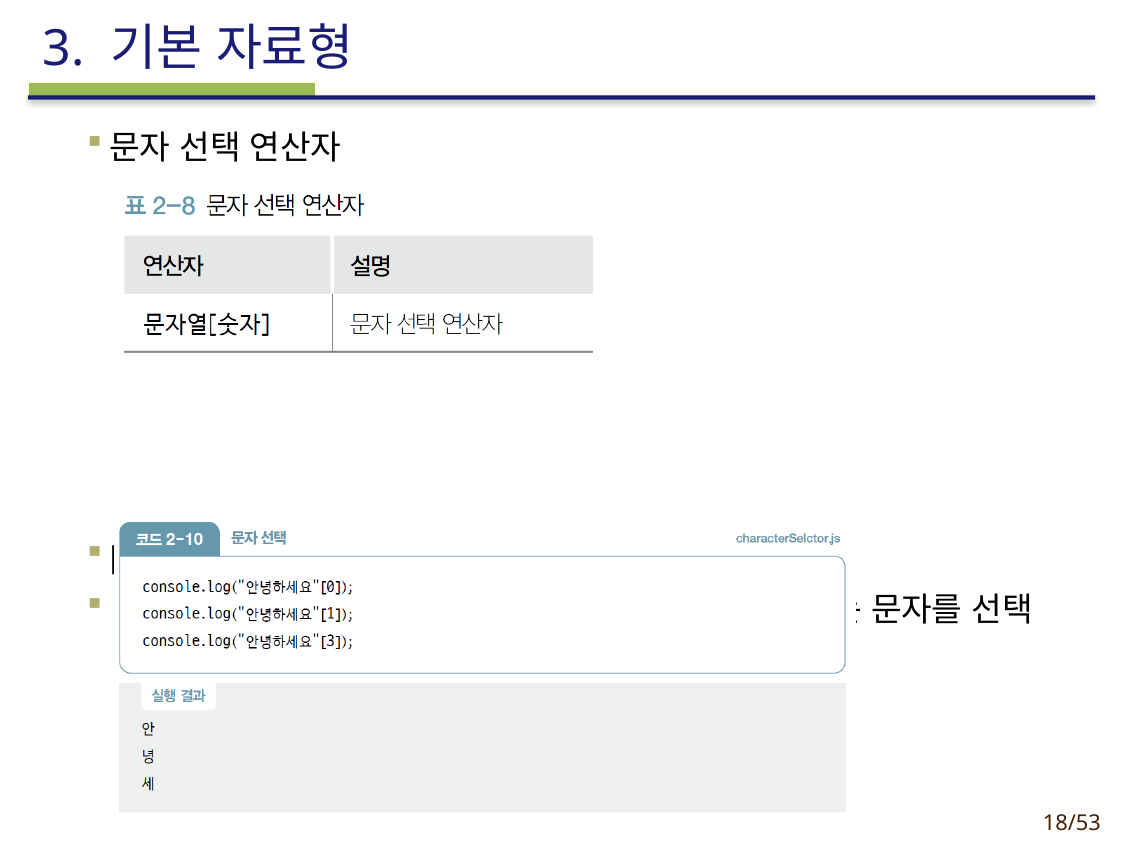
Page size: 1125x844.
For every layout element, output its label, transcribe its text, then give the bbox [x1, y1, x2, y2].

list 문자 선택 연산자 [예제 2-5] 문자 선택 연산자 ‘안녕하세요’ 문자열의 0번째, 1번째, 3번째에 있는 문자를 선택 [28, 114, 1097, 818]
picture [113, 185, 602, 363]
title 3. 기본 자료형 [27, 10, 958, 82]
picture [114, 516, 857, 818]
